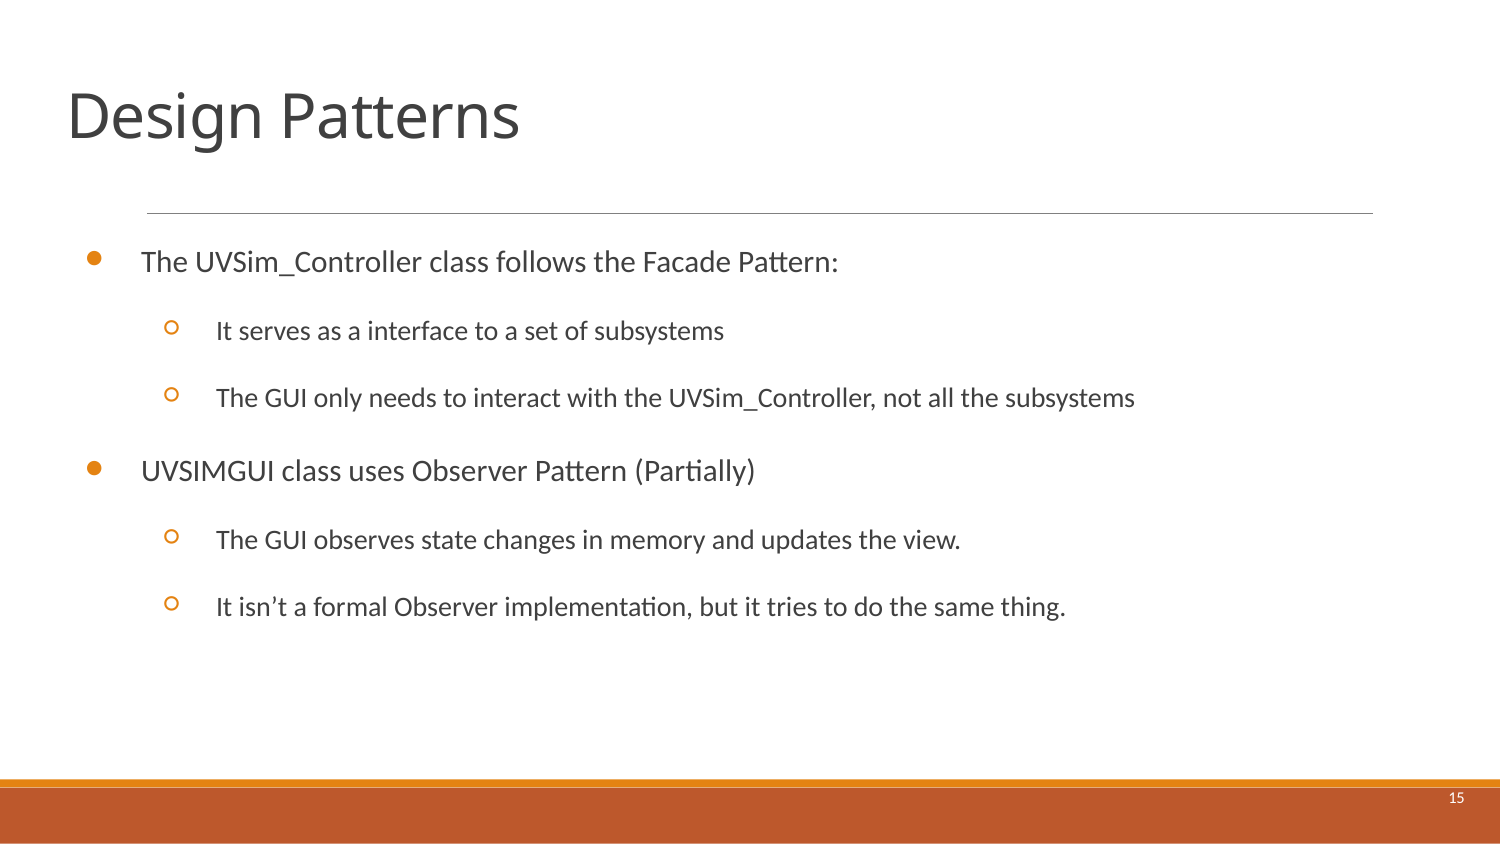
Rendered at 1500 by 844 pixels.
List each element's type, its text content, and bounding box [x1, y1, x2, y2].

list The UVSim_Controller class follows the Facade Pattern: It serves as a interface to a set of subsystems The GUI only needs to interact with the UVSim_Controller, not all the subsystems UVSIMGUI class uses Observer Pattern (Partially) The GUI observes state changes in memory and updates the view. It isn’t a formal Observer implementation, but it tries to do the same thing. [51, 189, 1449, 750]
slide_number 15 [1389, 764, 1480, 830]
title Design Patterns [51, 72, 1449, 167]
